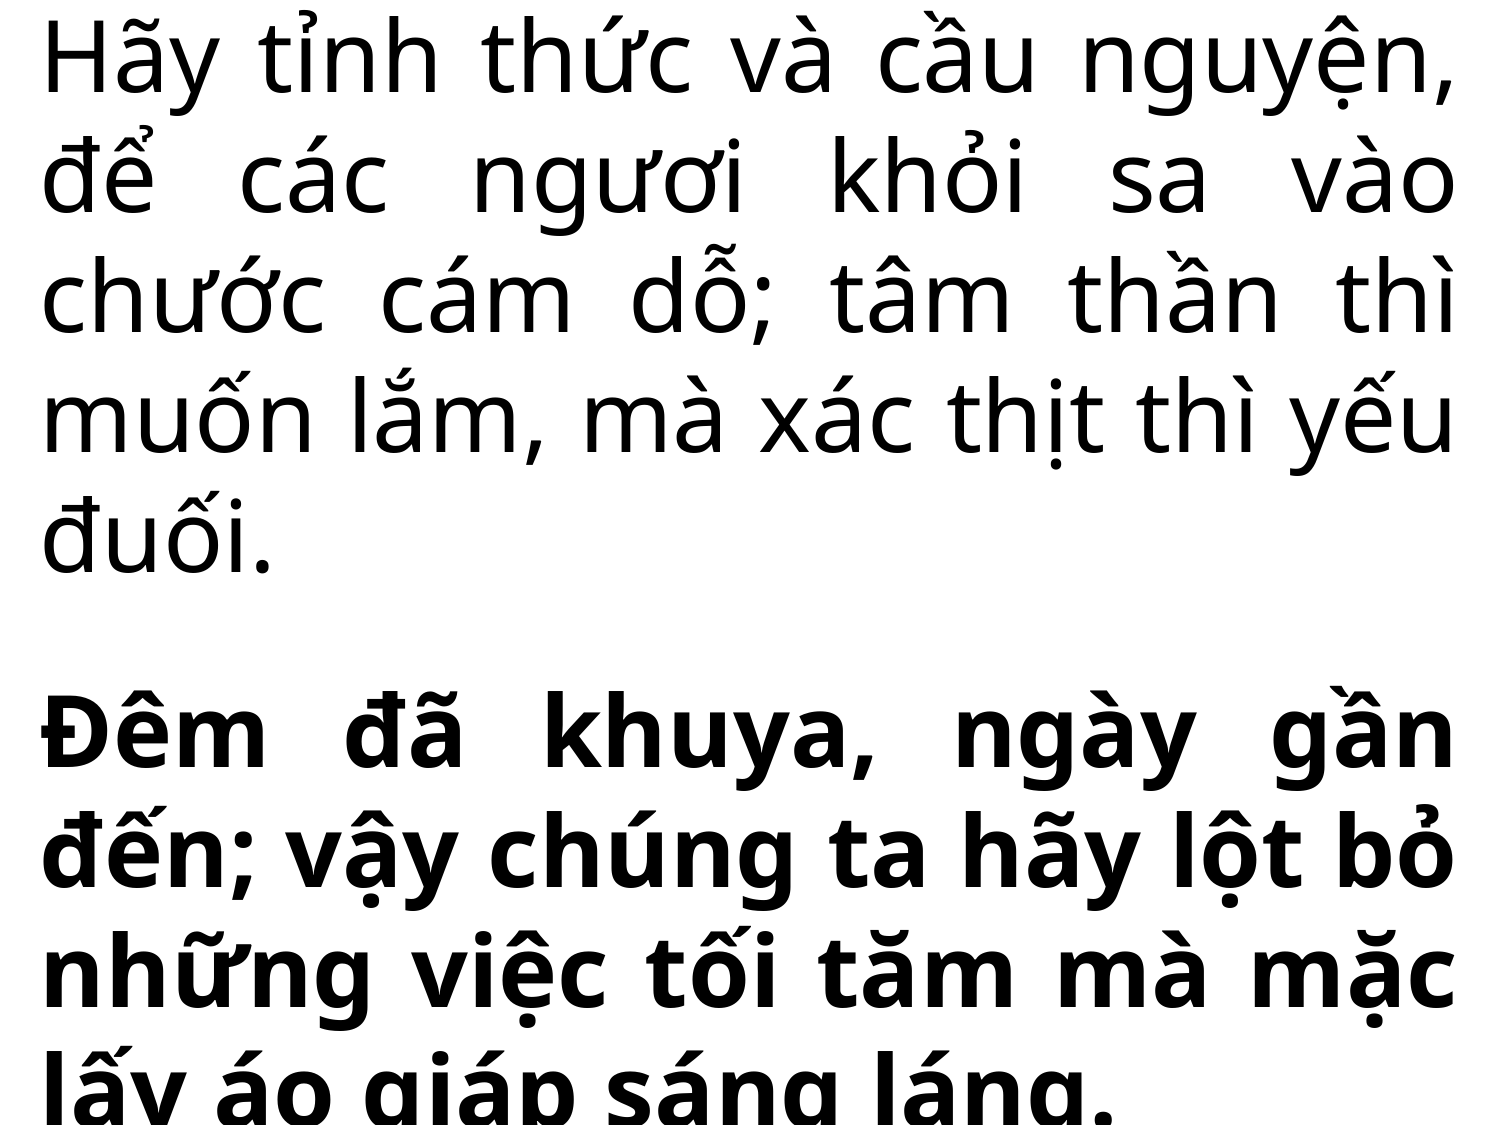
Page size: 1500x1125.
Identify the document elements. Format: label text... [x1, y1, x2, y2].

text_box Hãy tỉnh thức và cầu nguyện, để các ngươi khỏi sa vào chước cám dỗ; tâm thần thì muốn lắm, mà xác thịt thì yếu đuối. Đêm đã khuya, ngày gần đến; vậy chúng ta hãy lột bỏ những việc tối tăm mà mặc lấy áo giáp sáng láng. [24, 0, 1475, 1125]
